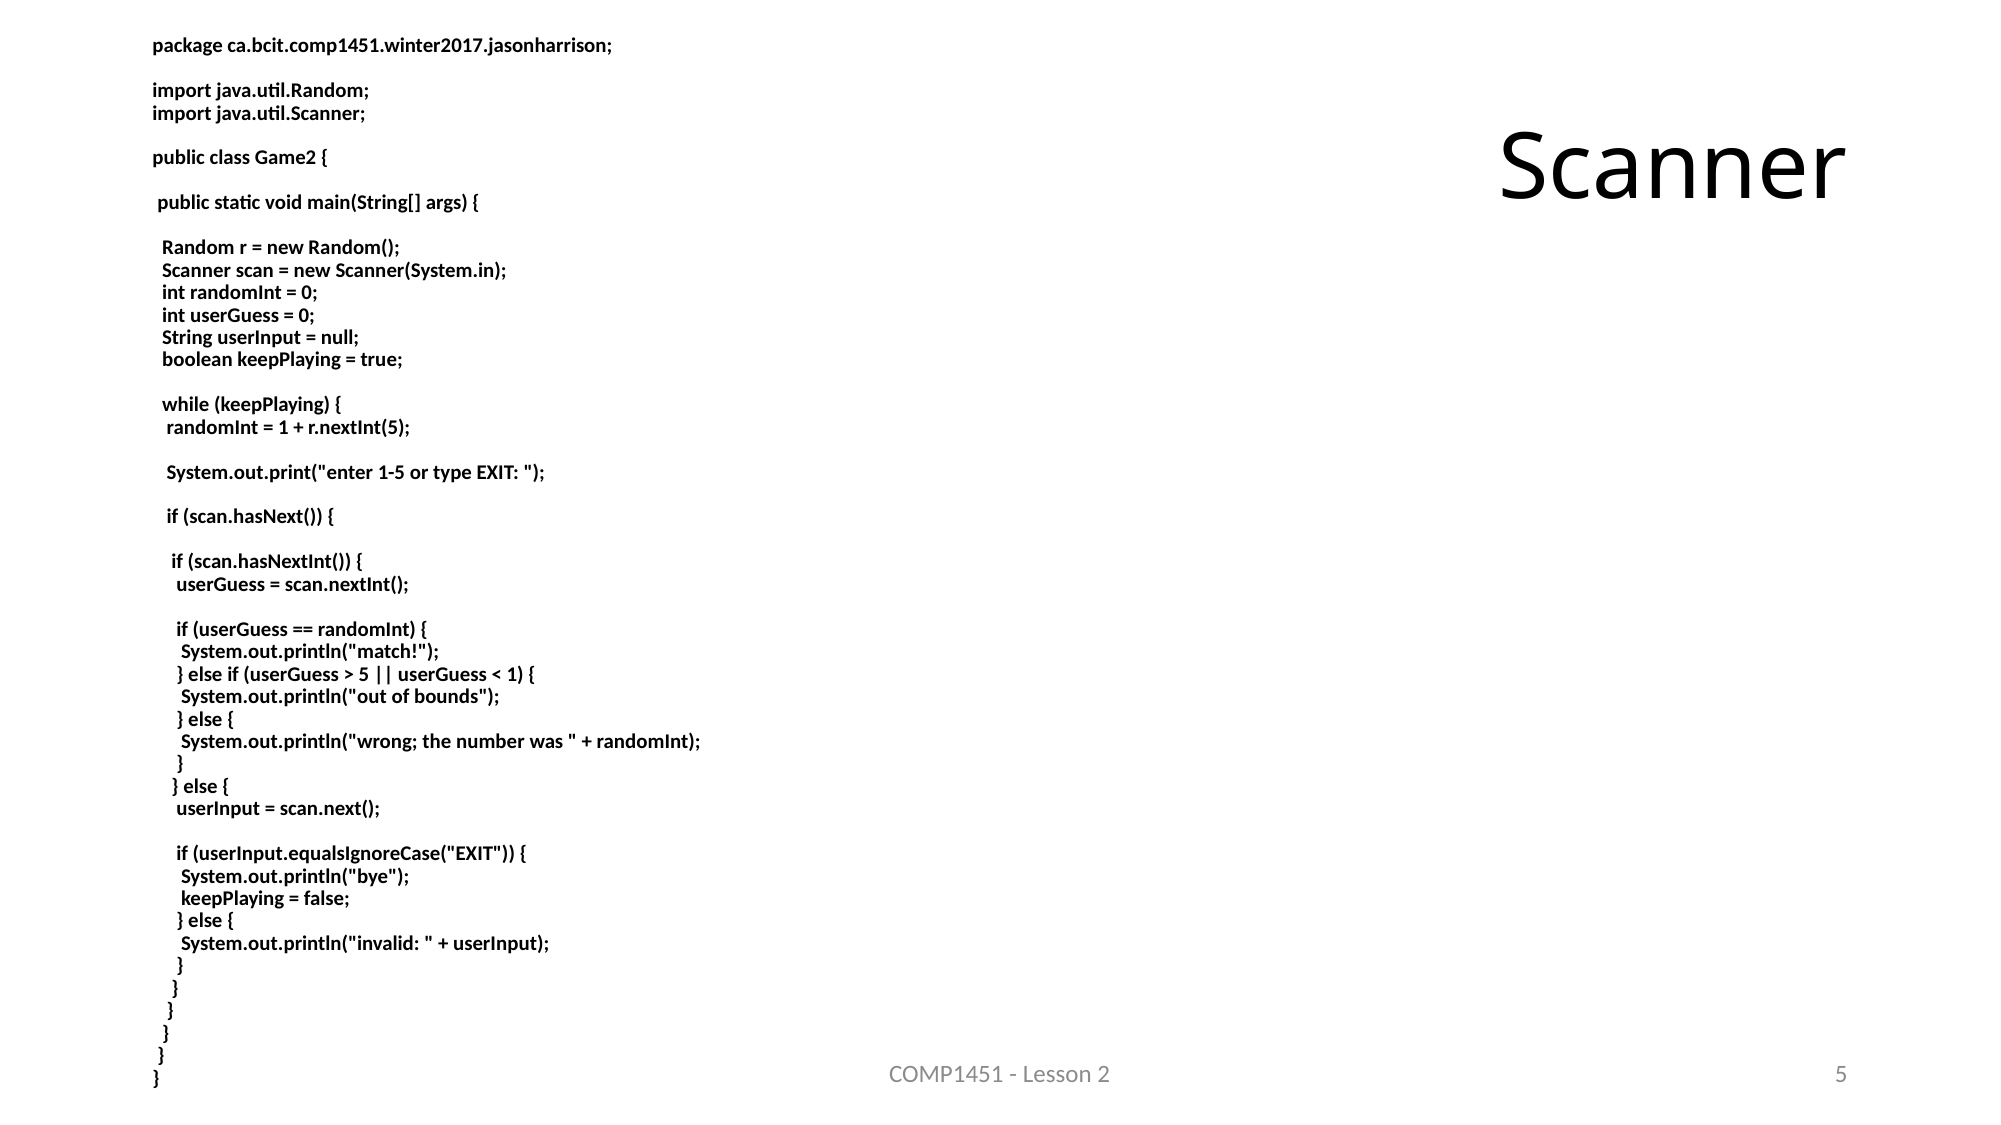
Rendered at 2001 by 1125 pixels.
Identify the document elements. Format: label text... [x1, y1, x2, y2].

list package ca.bcit.comp1451.winter2017.jasonharrison; import java.util.Random; import java.util.Scanner; public class Game2 { public static void main(String[] args) { Random r = new Random(); Scanner scan = new Scanner(System.in); int randomInt = 0; int userGuess = 0; String userInput = null; boolean keepPlaying = true; while (keepPlaying) { randomInt = 1 + r.nextInt(5); System.out.print("enter 1-5 or type EXIT: "); if (scan.hasNext()) { if (scan.hasNextInt()) { userGuess = scan.nextInt(); if (userGuess == randomInt) { System.out.println("match!"); } else if (userGuess > 5 || userGuess < 1) { System.out.println("out of bounds"); } else { System.out.println("wrong; the number was " + randomInt); } } else { userInput = scan.next(); if (userInput.equalsIgnoreCase("EXIT")) { System.out.println("bye"); keepPlaying = false; } else { System.out.println("invalid: " + userInput); } } } } } } [137, 27, 1863, 1103]
footer COMP1451 - Lesson 2 [662, 1042, 1338, 1103]
slide_number 5 [1412, 1042, 1863, 1103]
